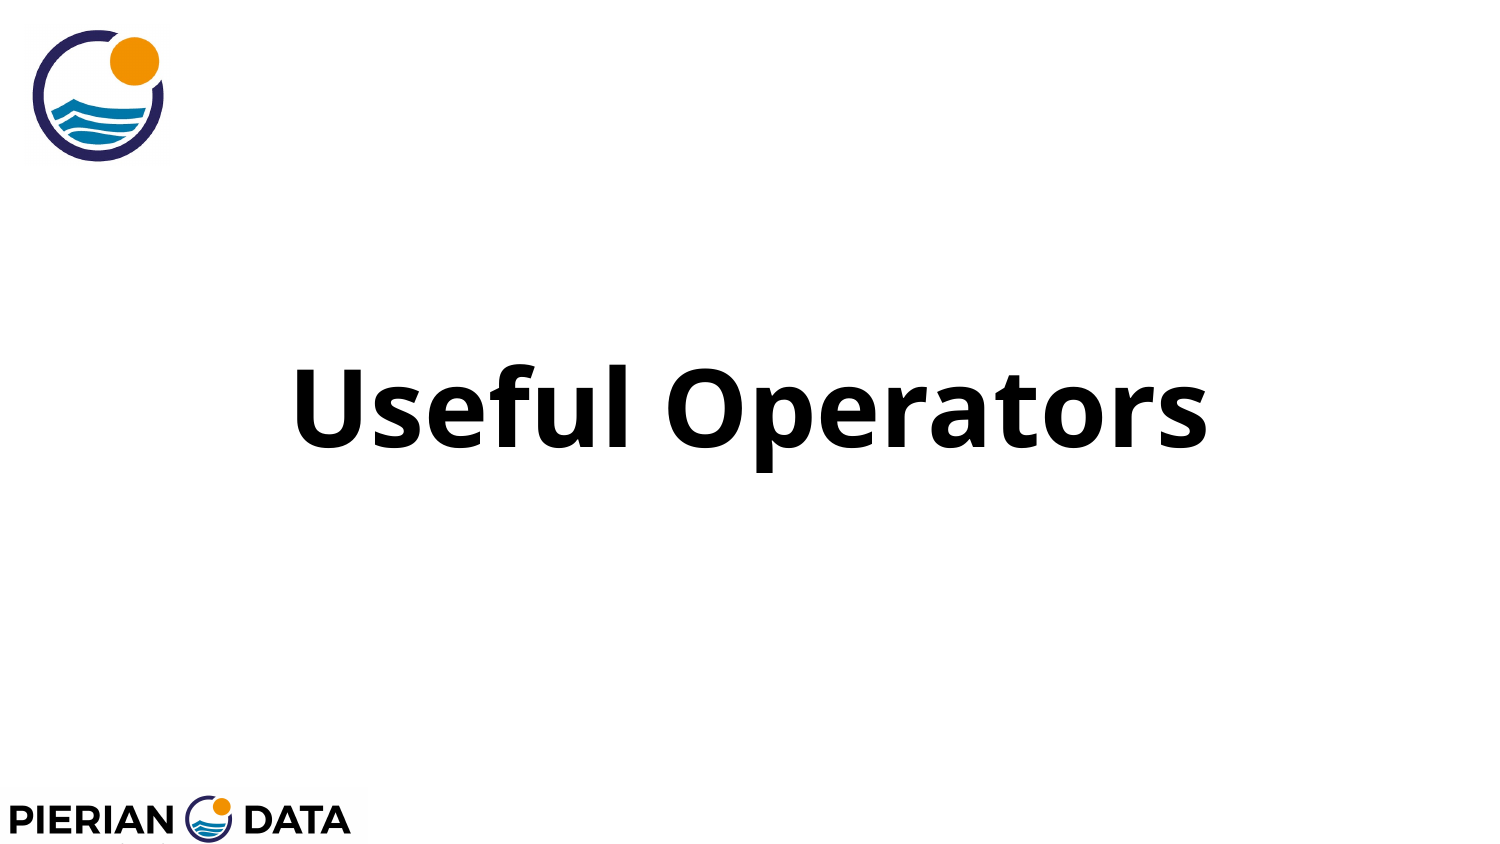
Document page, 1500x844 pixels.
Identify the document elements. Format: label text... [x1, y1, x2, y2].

picture [0, 787, 368, 844]
title Useful Operators [51, 253, 1449, 484]
picture [24, 24, 172, 167]
